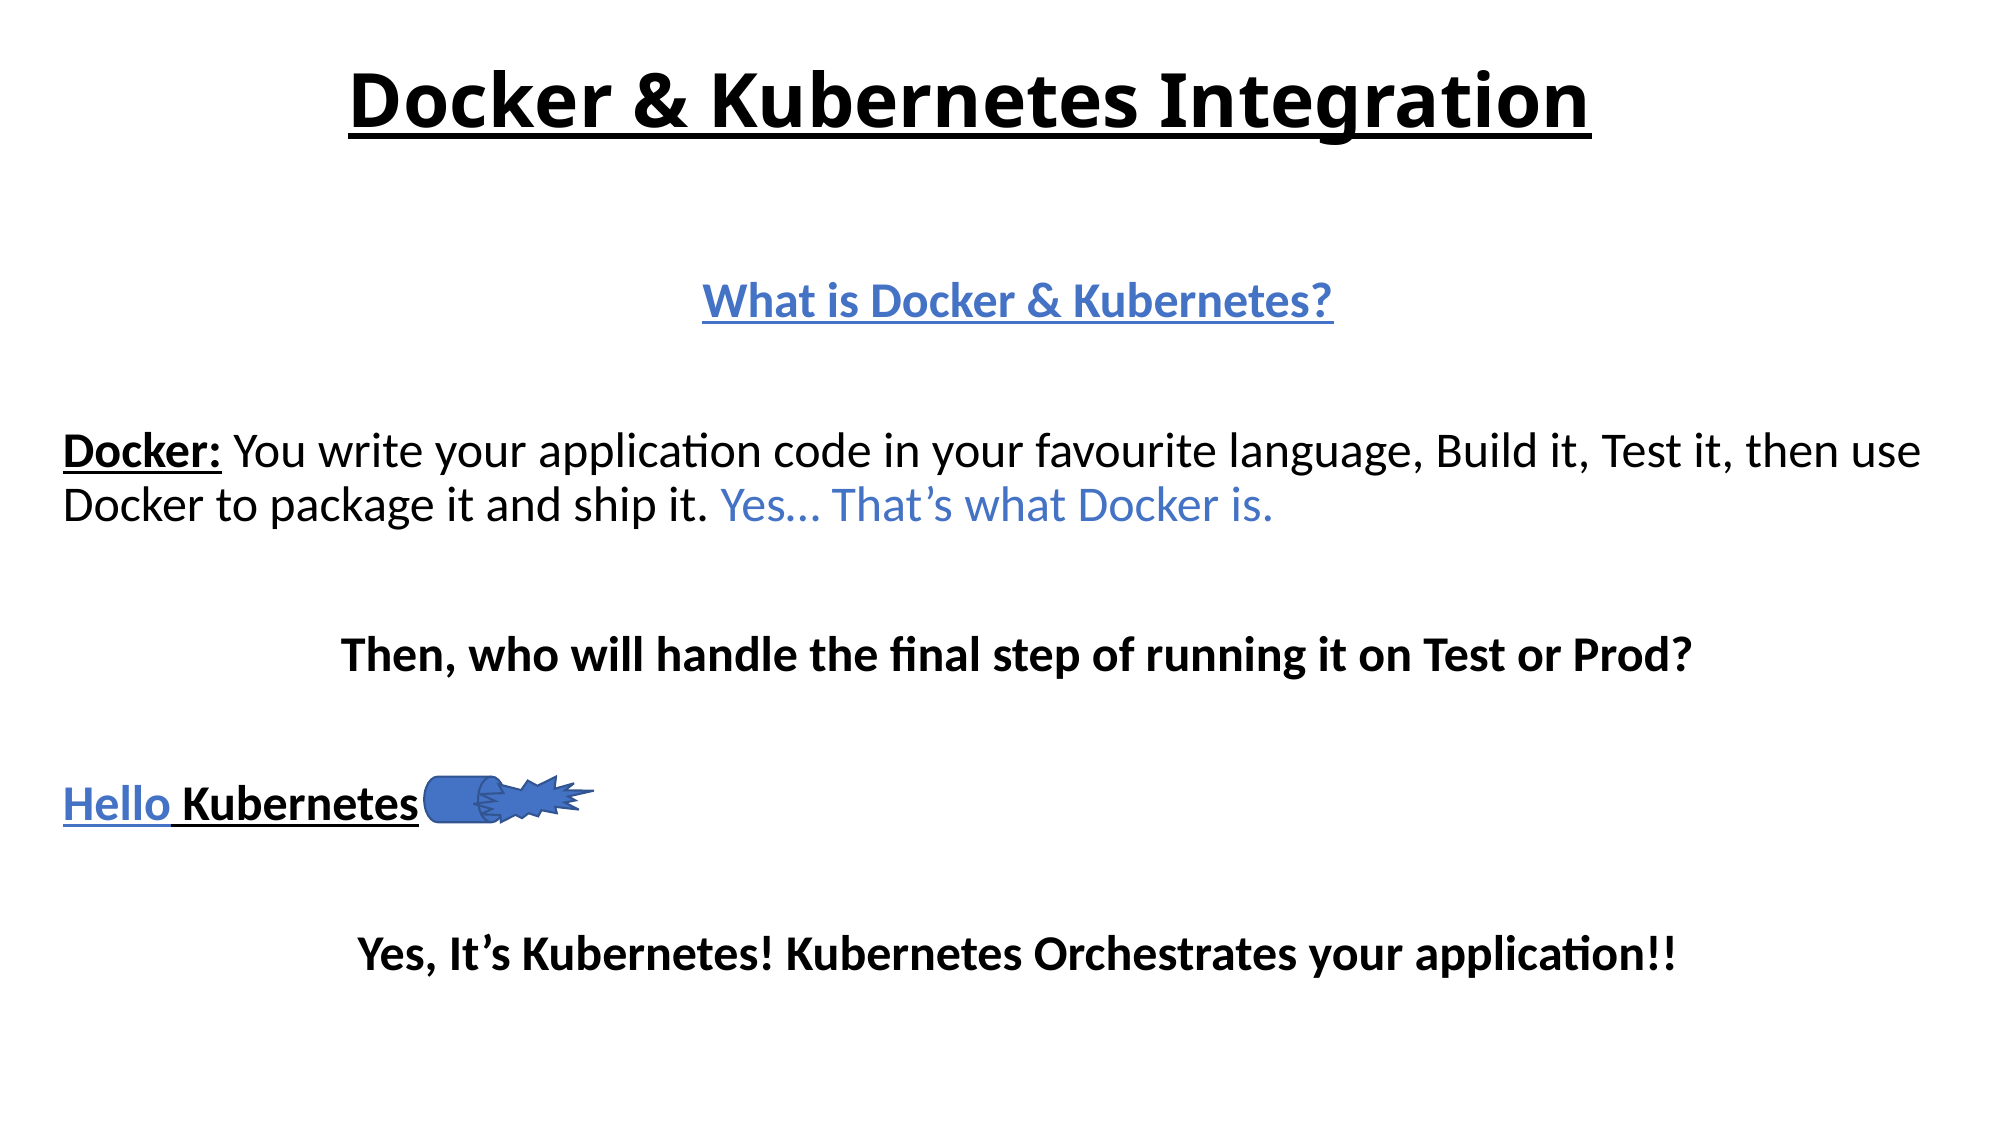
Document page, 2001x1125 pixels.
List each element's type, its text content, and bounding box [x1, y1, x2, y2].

text_box [473, 774, 595, 824]
subtitle What is Docker & Kubernetes? Docker: You write your application code in your favourite language, Build it, Test it, then use Docker to package it and ship it. Yes… That’s what Docker is. Then, who will handle the final step of running it on Test or Prod? Hello Kubernetes Yes, It’s Kubernetes! Kubernetes Orchestrates your application!! [48, 186, 1988, 1098]
text_box [423, 775, 503, 824]
title Docker & Kubernetes Integration [236, 53, 1704, 152]
